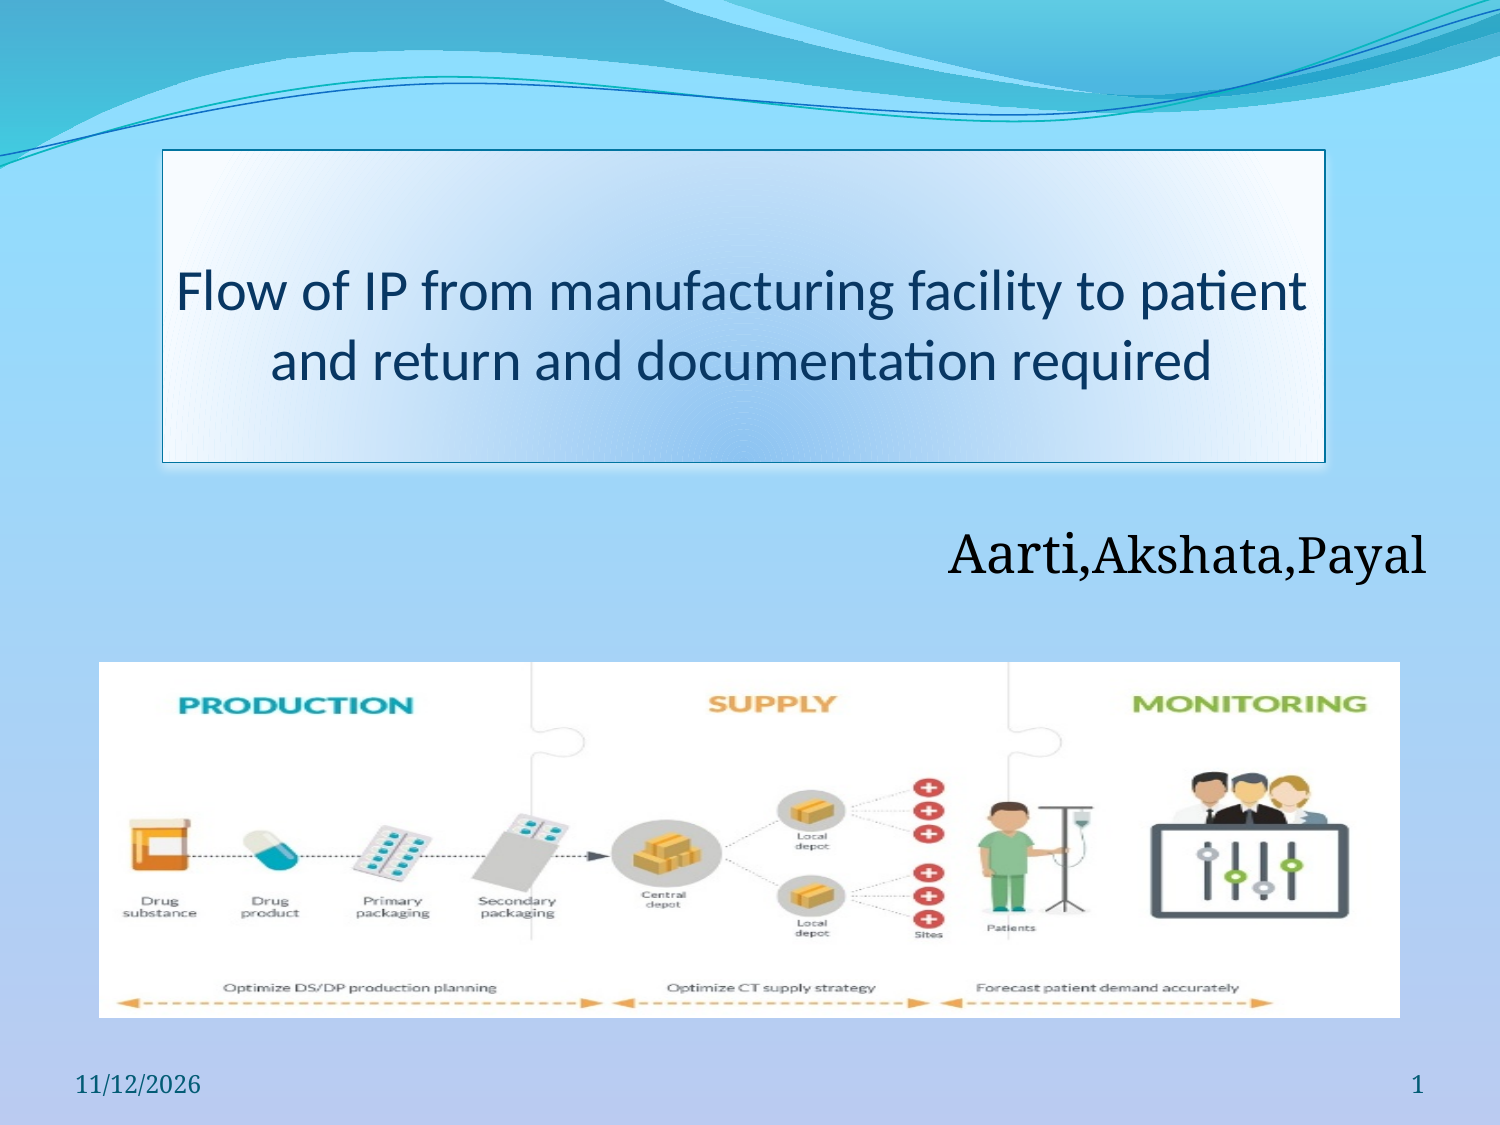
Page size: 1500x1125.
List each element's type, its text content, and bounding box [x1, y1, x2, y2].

slide_number 1 [1299, 1042, 1425, 1103]
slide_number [75, 1042, 425, 1103]
subtitle Aarti,Akshata,Payal [387, 512, 1438, 625]
title Flow of IP from manufacturing facility to patient and return and documentation required [162, 149, 1326, 463]
picture [99, 662, 1401, 1018]
